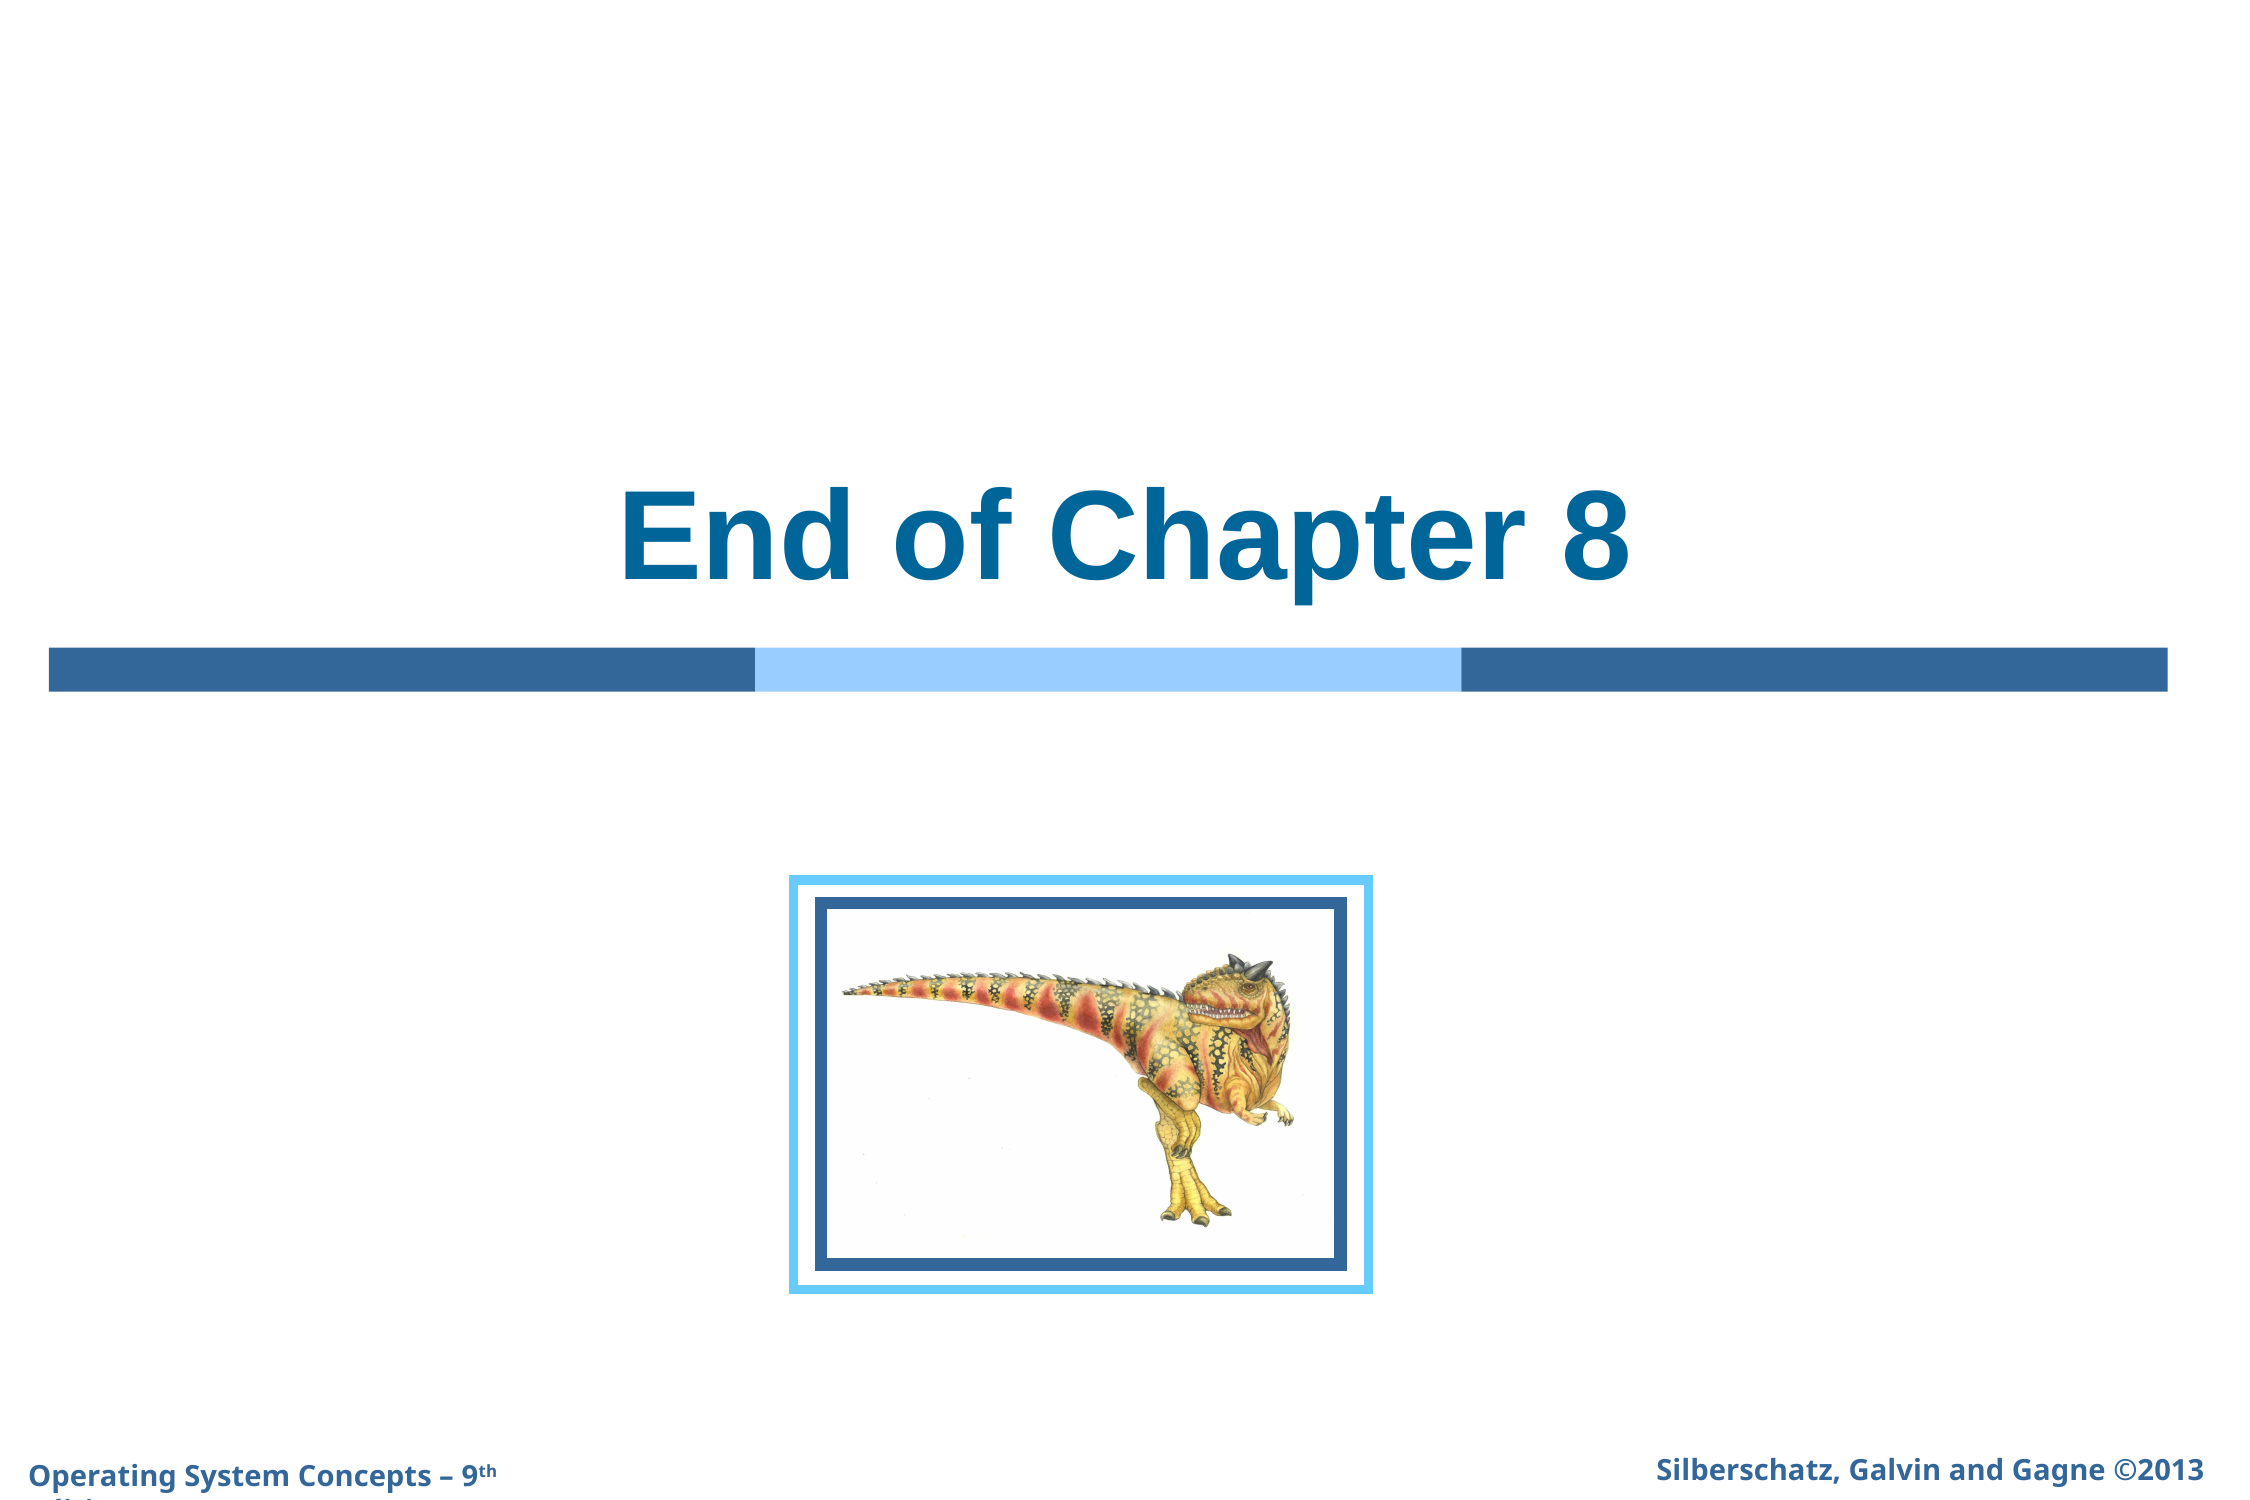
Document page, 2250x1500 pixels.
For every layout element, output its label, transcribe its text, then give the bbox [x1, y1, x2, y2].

picture [827, 909, 1334, 1258]
title End of Chapter 8 [168, 150, 2082, 616]
